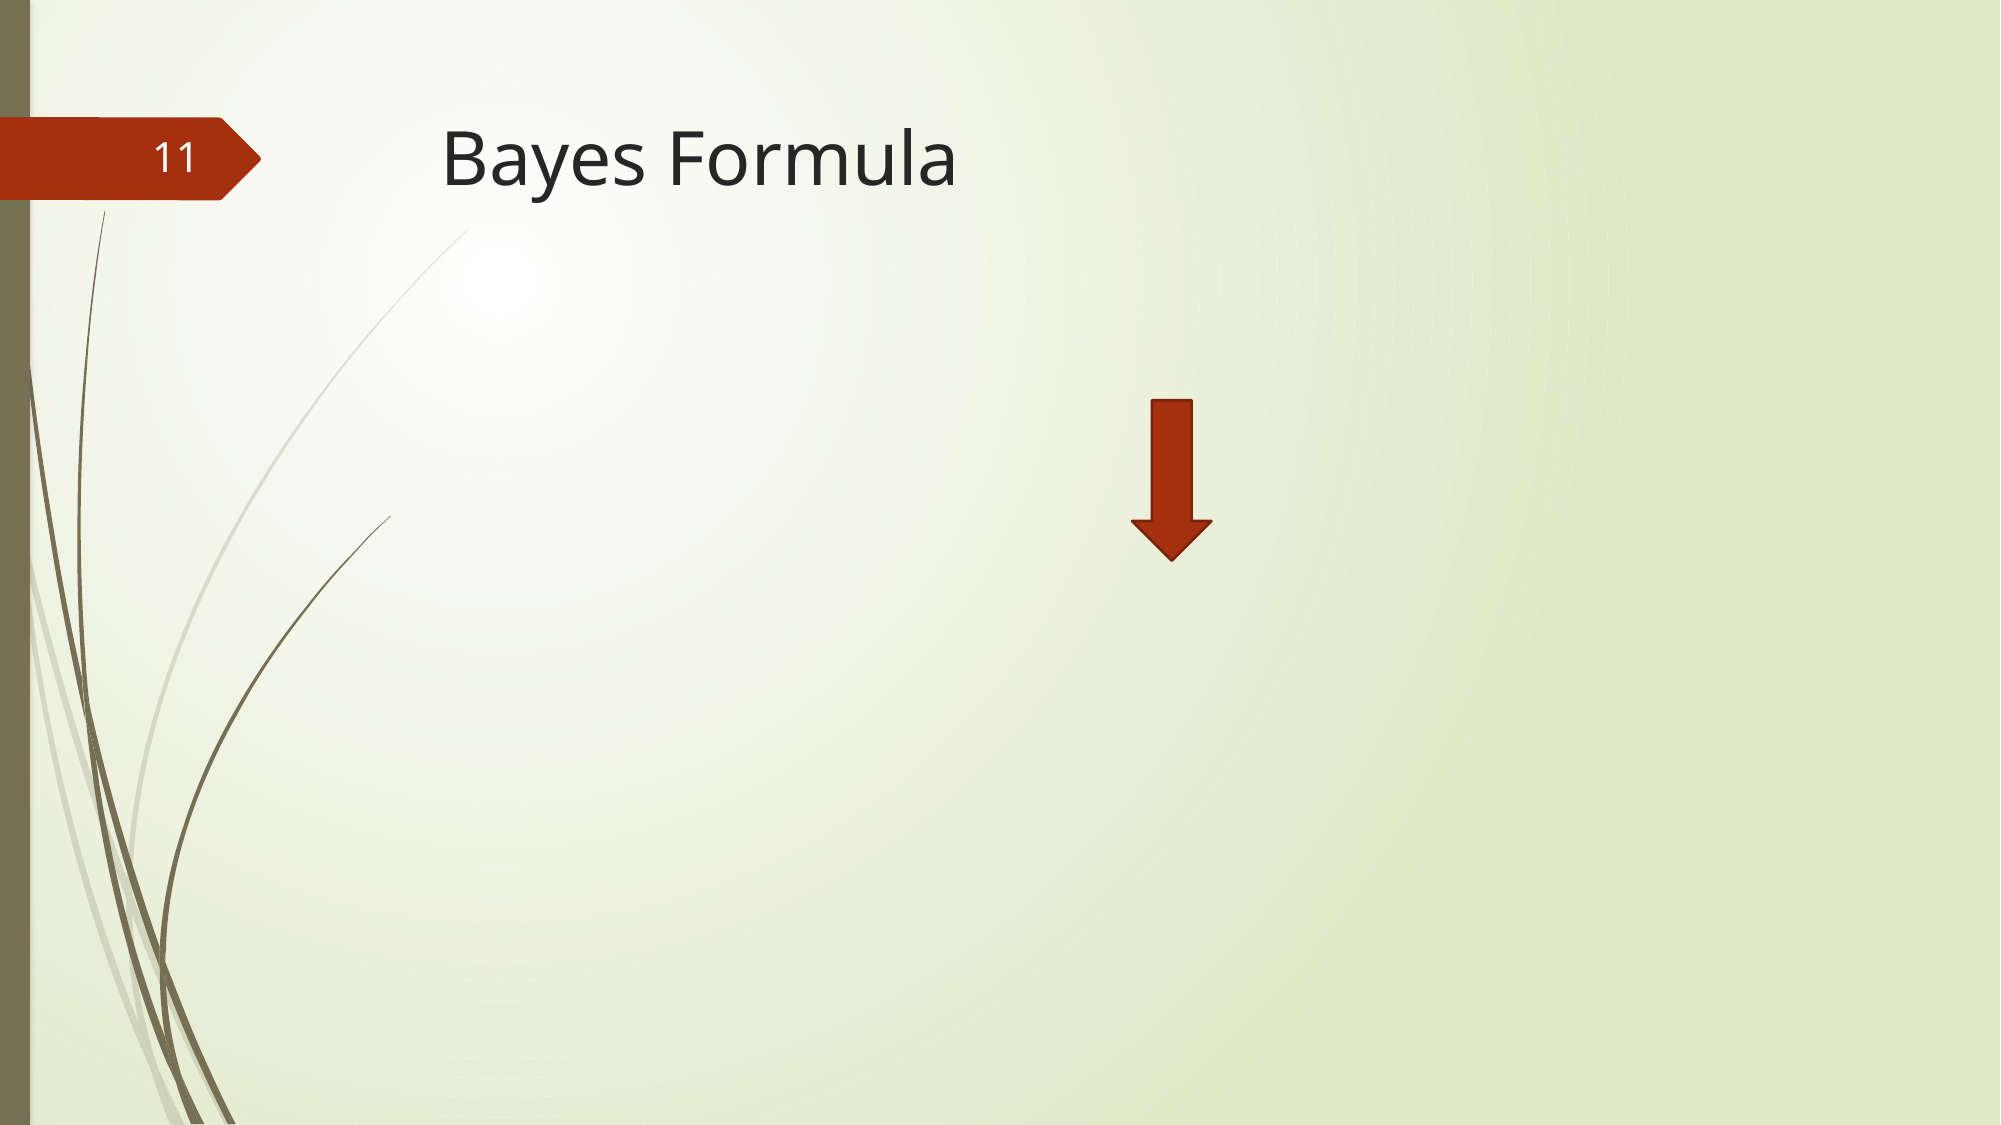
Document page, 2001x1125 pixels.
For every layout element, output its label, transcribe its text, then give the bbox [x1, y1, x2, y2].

title Bayes Formula [425, 102, 1888, 313]
slide_number 11 [87, 129, 216, 190]
text_box [1130, 398, 1213, 562]
